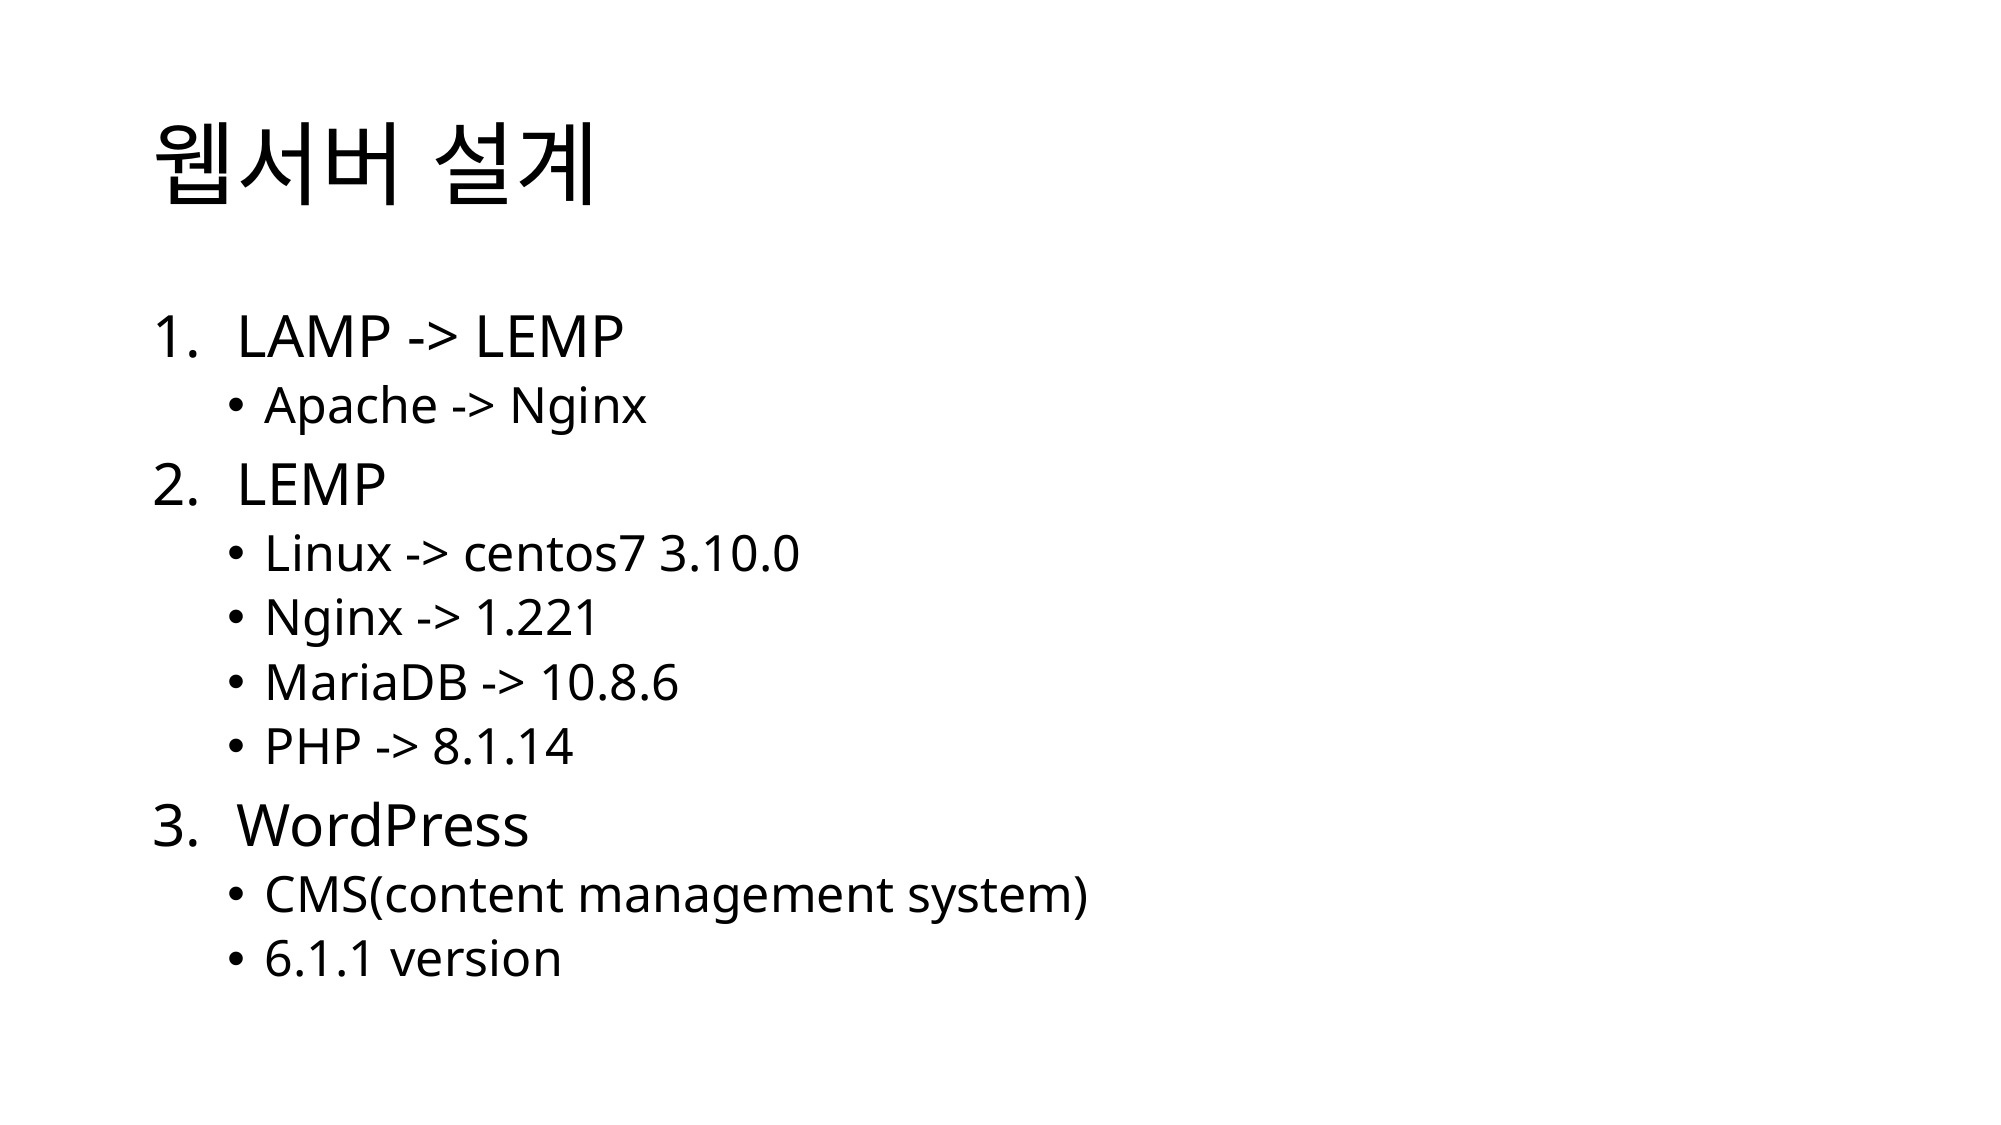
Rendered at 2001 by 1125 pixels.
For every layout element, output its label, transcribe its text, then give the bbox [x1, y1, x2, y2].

title 웹서버 설계 [137, 59, 1863, 278]
list LAMP -> LEMP Apache -> Nginx LEMP Linux -> centos7 3.10.0 Nginx -> 1.221 MariaDB -> 10.8.6 PHP -> 8.1.14 WordPress CMS(content management system) 6.1.1 version [137, 299, 1863, 1014]
